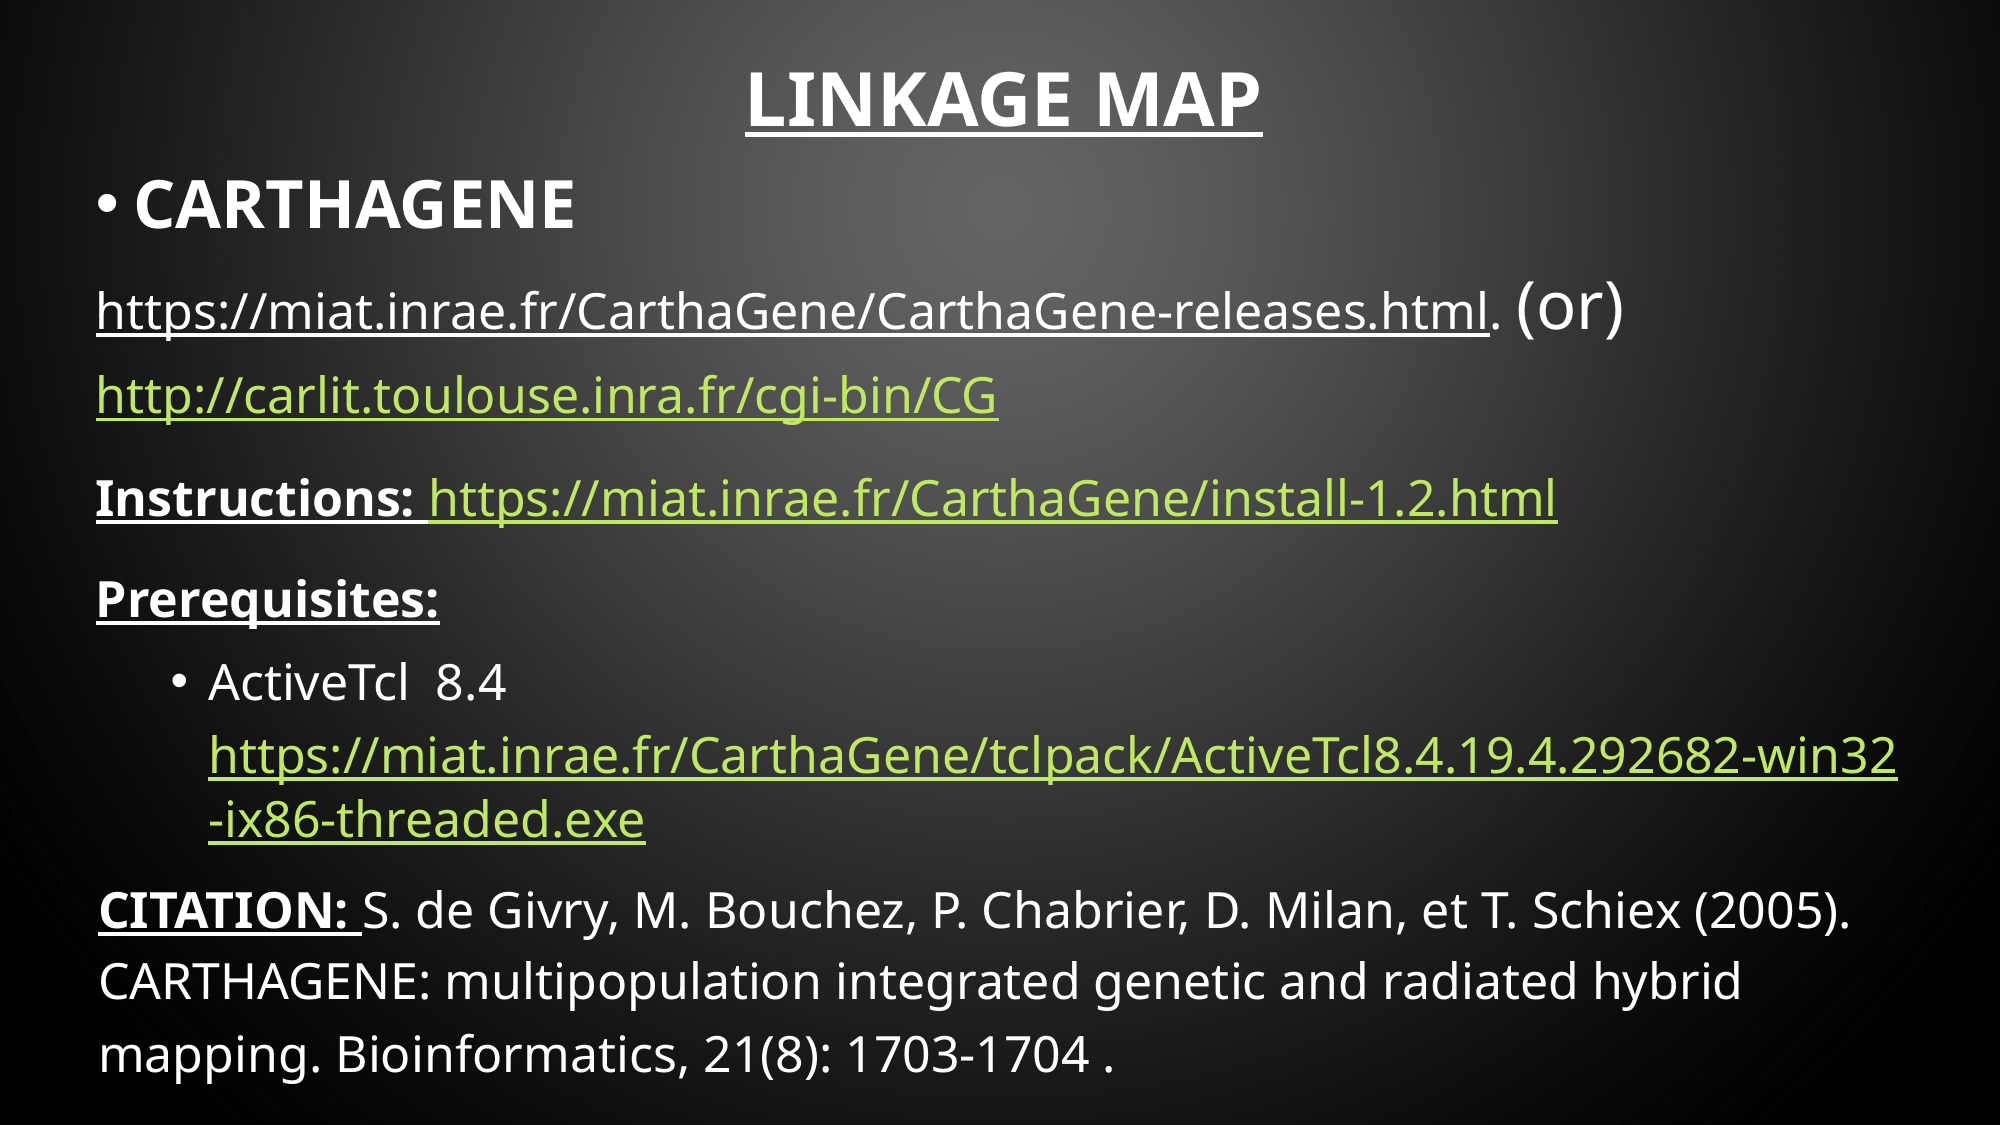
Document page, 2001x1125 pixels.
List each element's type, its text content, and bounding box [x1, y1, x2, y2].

list Linkage map Carthagene https://miat.inrae.fr/CarthaGene/CarthaGene-releases.html. (or) http://carlit.toulouse.inra.fr/cgi-bin/CG Instructions: https://miat.inrae.fr/CarthaGene/install-1.2.html Prerequisites: ActiveTcl 8.4 https://miat.inrae.fr/CarthaGene/tclpack/ActiveTcl8.4.19.4.292682-win32-ix86-threaded.exe CITATION: S. de Givry, M. Bouchez, P. Chabrier, D. Milan, et T. Schiex (2005). CARTHAGENE: multipopulation integrated genetic and radiated hybrid mapping. Bioinformatics, 21(8): 1703-1704 . [80, 43, 1928, 1048]
picture [0, 0, 2000, 1125]
